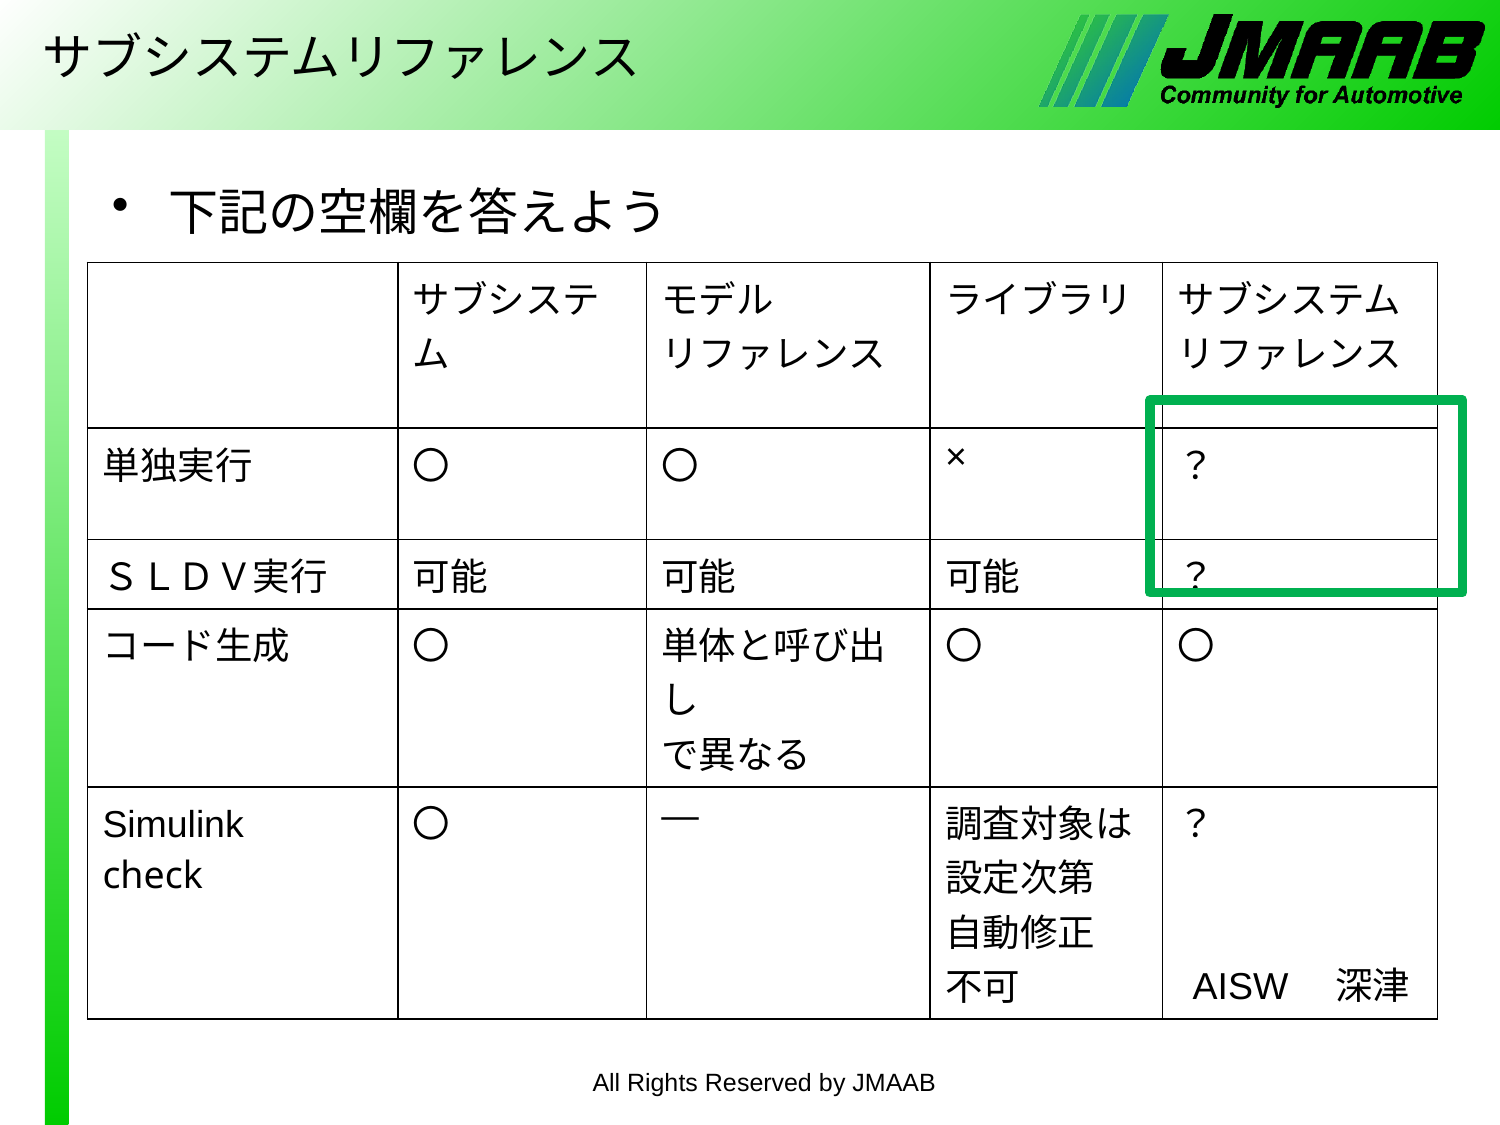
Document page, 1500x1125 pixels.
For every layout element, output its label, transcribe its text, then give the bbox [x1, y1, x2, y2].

text_box [1149, 399, 1463, 593]
table_cell 〇 [647, 429, 929, 539]
table_header サブシステム リファレンス [1163, 263, 1437, 399]
table_cell 〇 [399, 429, 646, 539]
table_cell 単独実行 [88, 429, 397, 539]
table_cell 〇 [399, 788, 646, 1018]
table_cell 可能 [647, 540, 929, 608]
table_cell ？ [1163, 593, 1437, 608]
table_cell 〇 [399, 610, 646, 786]
table_header ライブラリ [931, 263, 1162, 427]
table_cell 調査対象は設定次第 自動修正 不可 [931, 788, 1162, 1018]
table_header [88, 263, 397, 427]
table_cell 可能 [931, 540, 1162, 608]
table_cell 〇 [1163, 610, 1437, 786]
table_cell 単体と呼び出し で異なる [647, 610, 929, 786]
list 下記の空欄を答えよう [96, 172, 1447, 399]
table_cell 〇 [931, 610, 1162, 786]
text_box AISW 深津 [1177, 955, 1425, 1015]
table_header サブシステム [399, 263, 646, 427]
title サブシステムリファレンス [27, 21, 1057, 91]
picture [1036, 11, 1486, 109]
list 下記の空欄を答えよう [96, 593, 1447, 1047]
table_header モデル リファレンス [647, 263, 929, 427]
table_cell コード生成 [88, 610, 397, 786]
table_cell 可能 [399, 540, 646, 608]
table_cell ＳＬＤＶ実行 [88, 540, 397, 608]
table_cell ？ [1163, 788, 1437, 1018]
table_cell Simulink check [88, 788, 397, 1018]
table_cell ― [647, 788, 929, 1018]
table_cell × [931, 429, 1149, 539]
